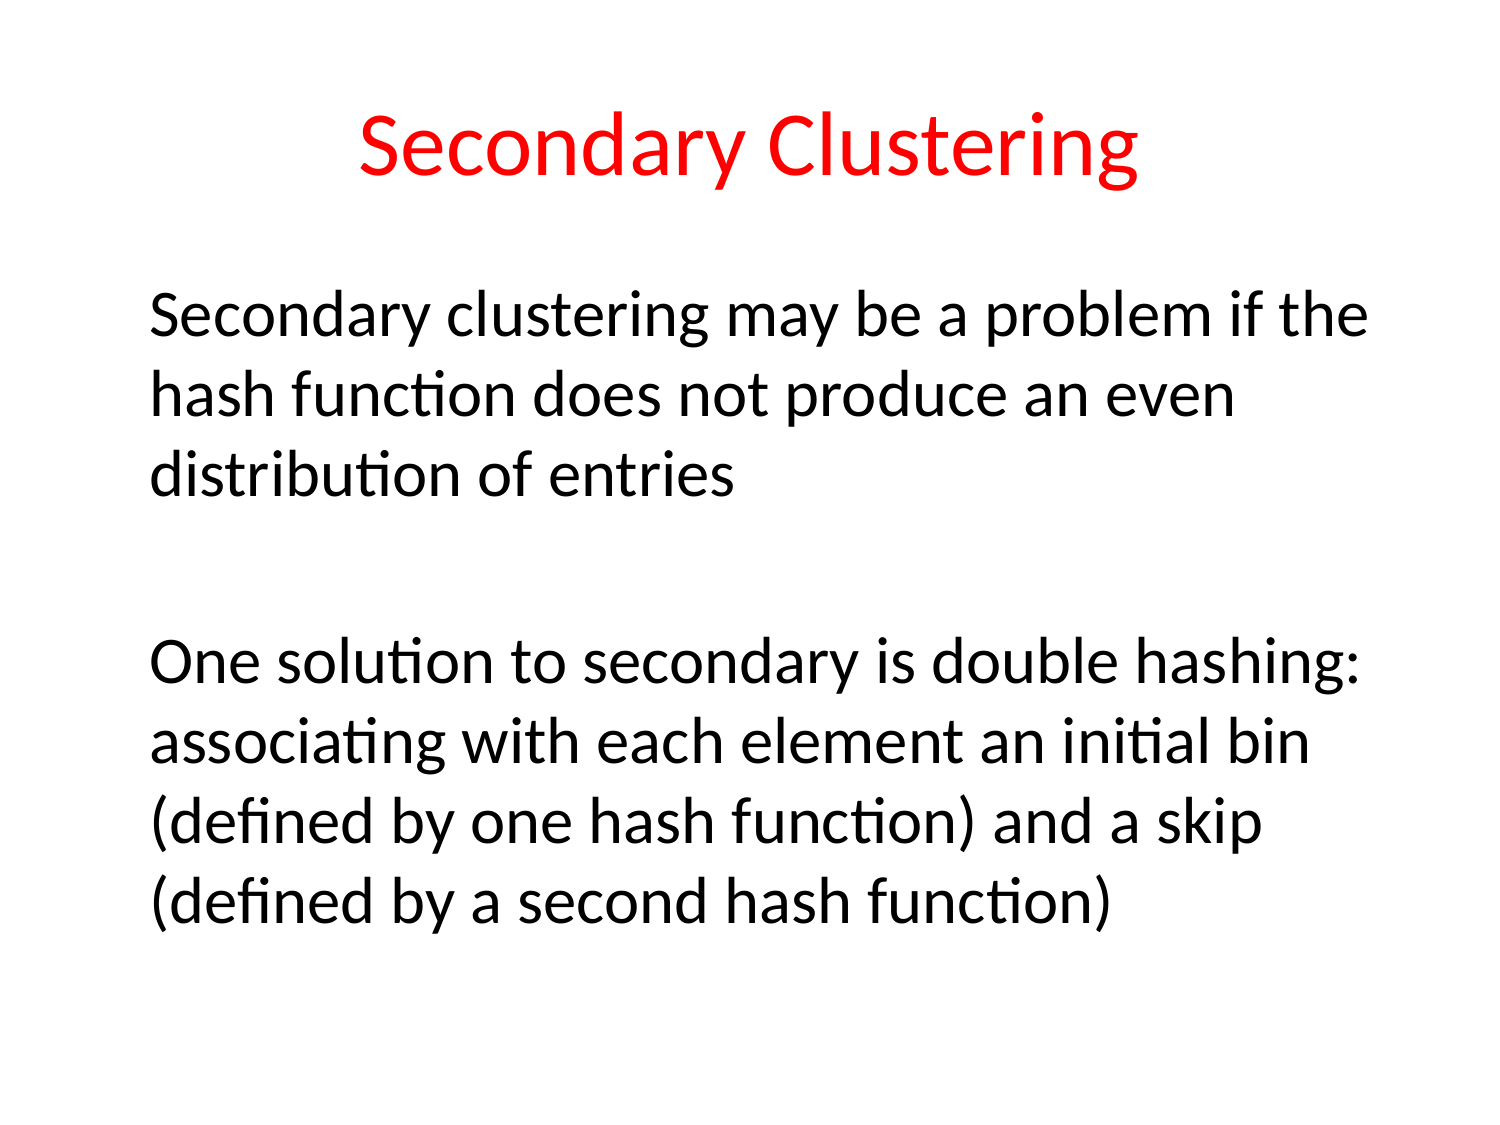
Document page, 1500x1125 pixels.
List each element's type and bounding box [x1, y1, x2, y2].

list [75, 262, 1425, 1005]
title [75, 45, 1425, 233]
